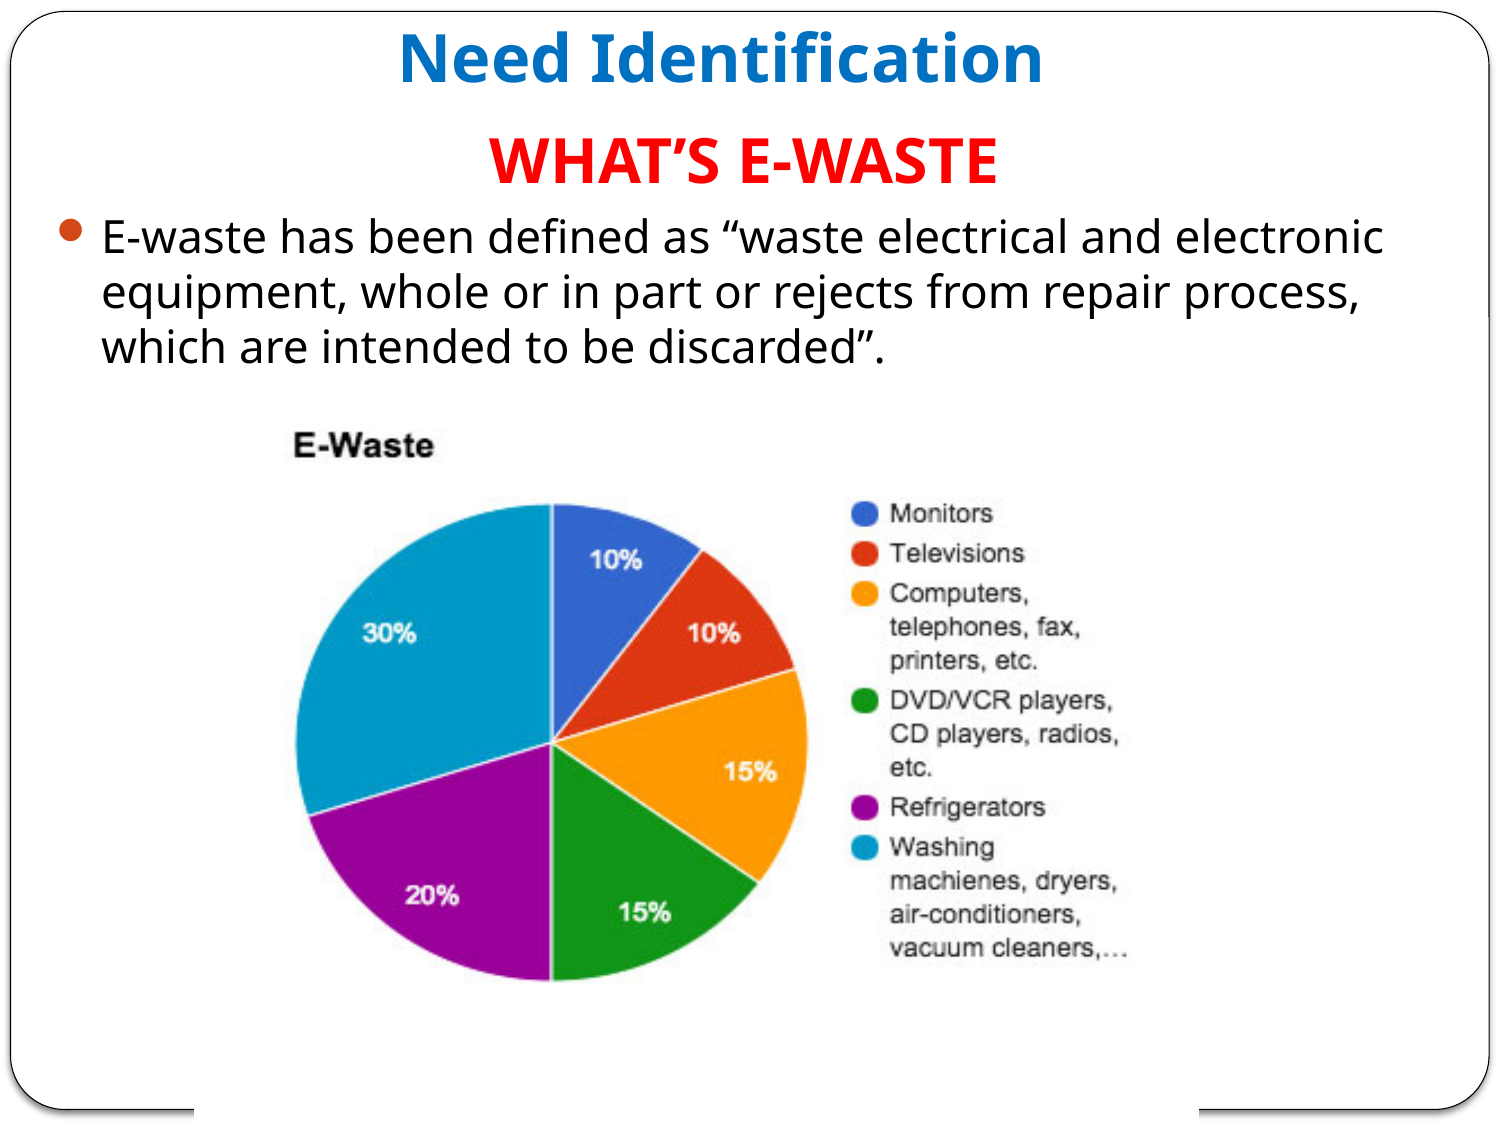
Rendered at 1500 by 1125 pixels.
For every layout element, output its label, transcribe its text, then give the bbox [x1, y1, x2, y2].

picture [194, 396, 1200, 1125]
list WHAT’S E-WASTE E-waste has been defined as “waste electrical and electronic equipment, whole or in part or rejects from repair process, which are intended to be discarded”. [41, 113, 1449, 1118]
title Need Identification [41, 0, 1317, 112]
